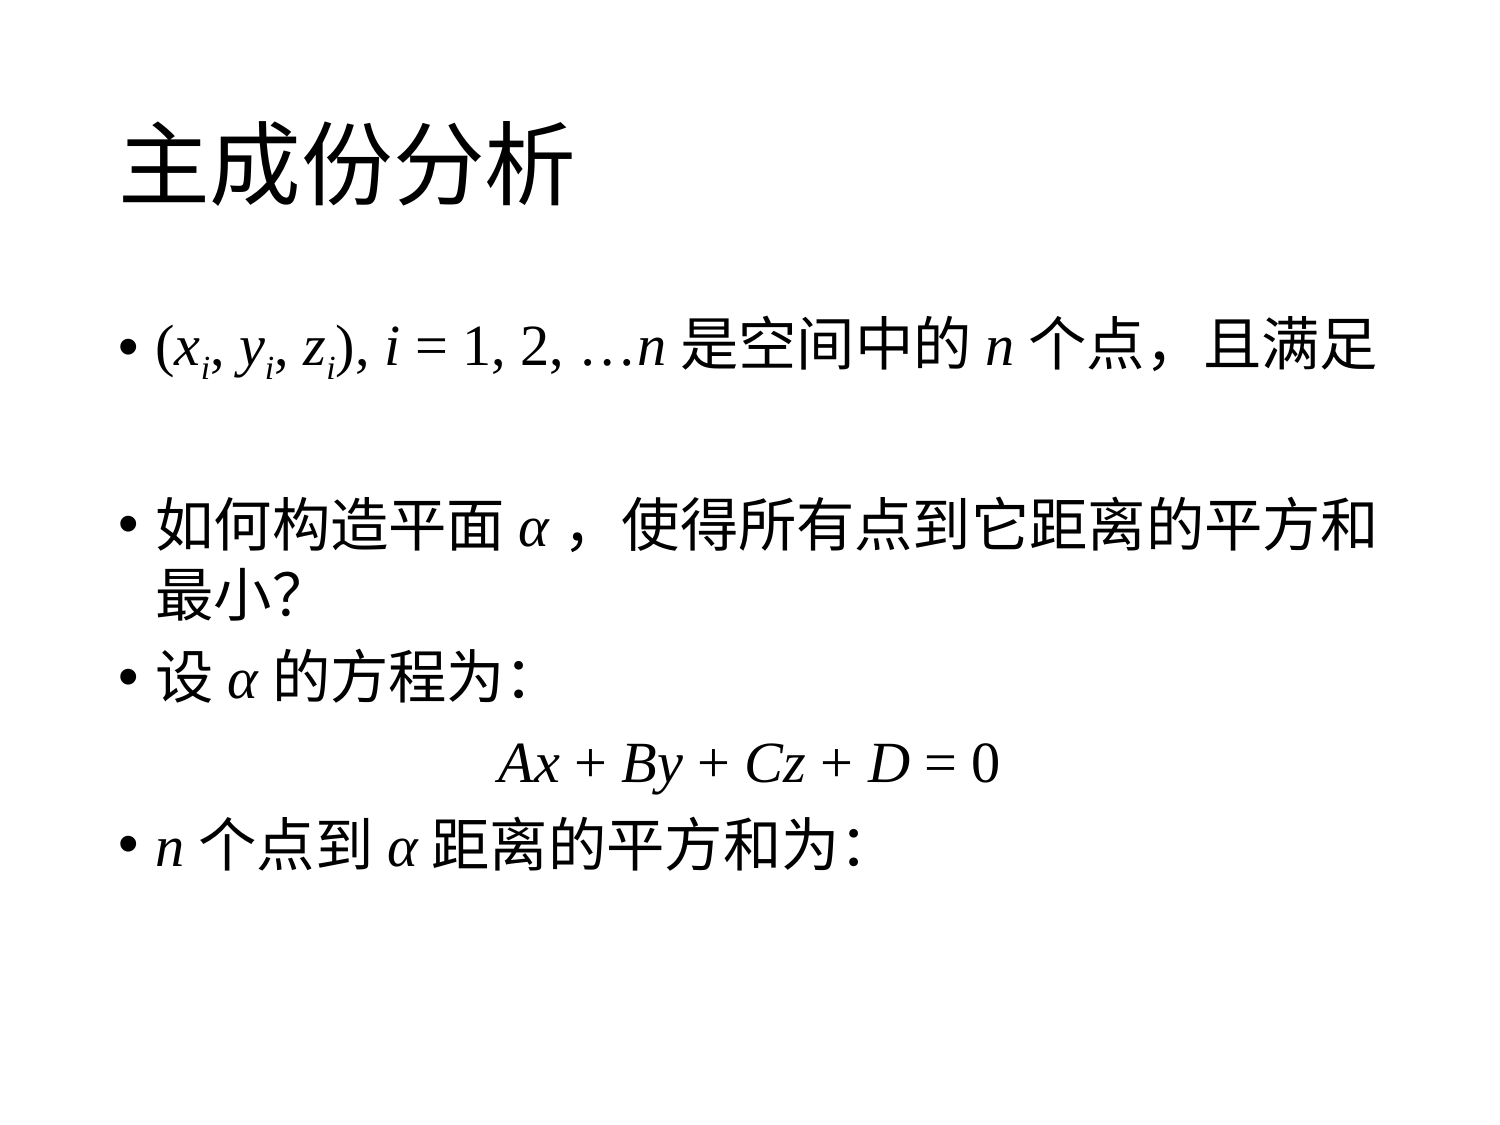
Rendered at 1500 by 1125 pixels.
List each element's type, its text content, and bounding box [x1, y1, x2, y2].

title 主成份分析 [103, 59, 1397, 278]
